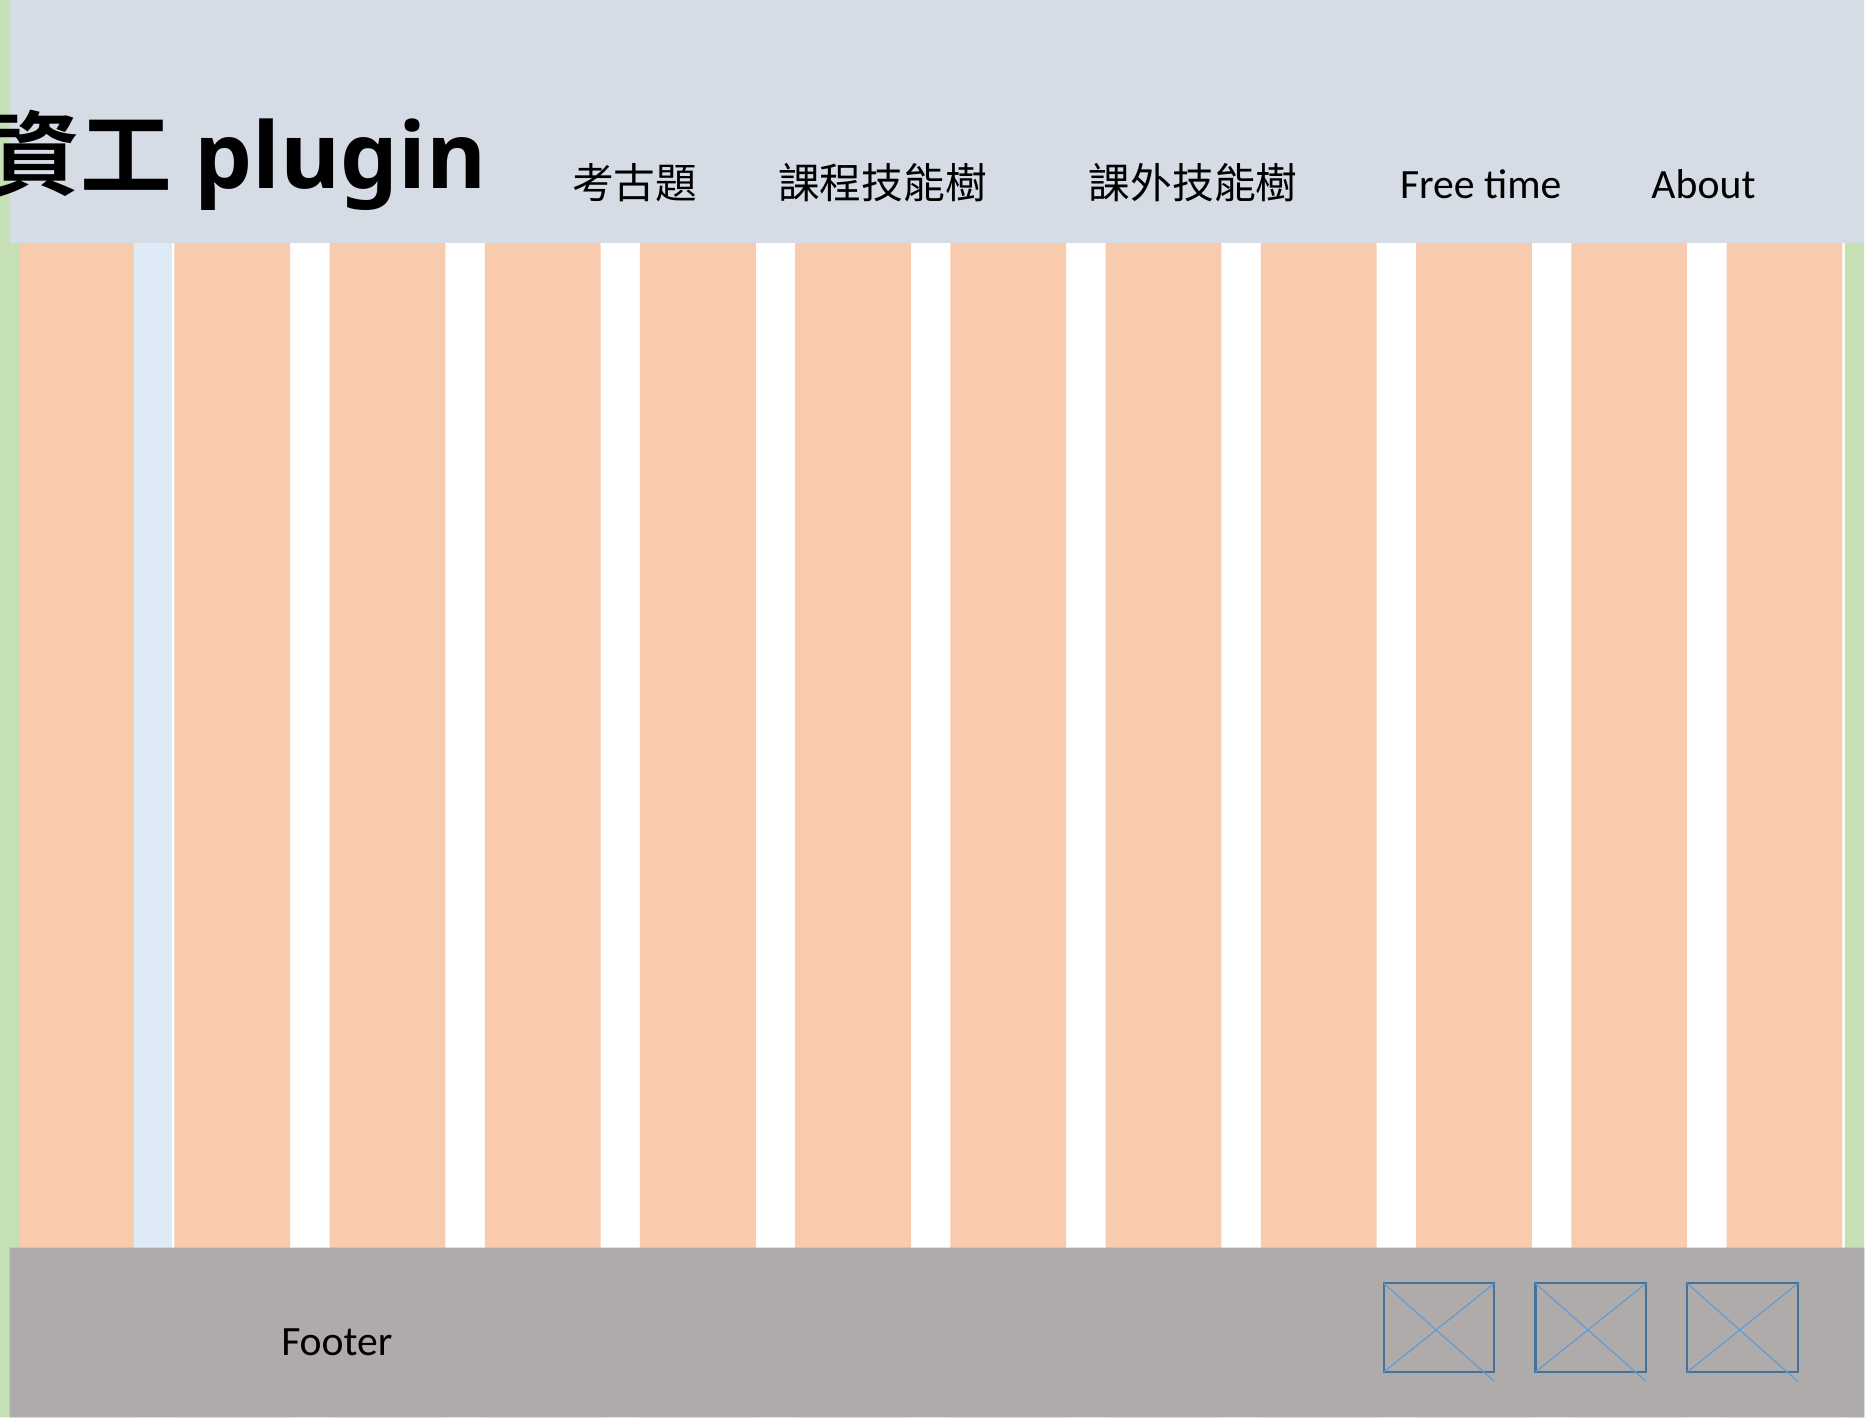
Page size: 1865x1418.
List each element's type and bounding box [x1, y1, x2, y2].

text_box [1383, 1283, 1798, 1382]
text_box [0, 0, 1865, 1418]
